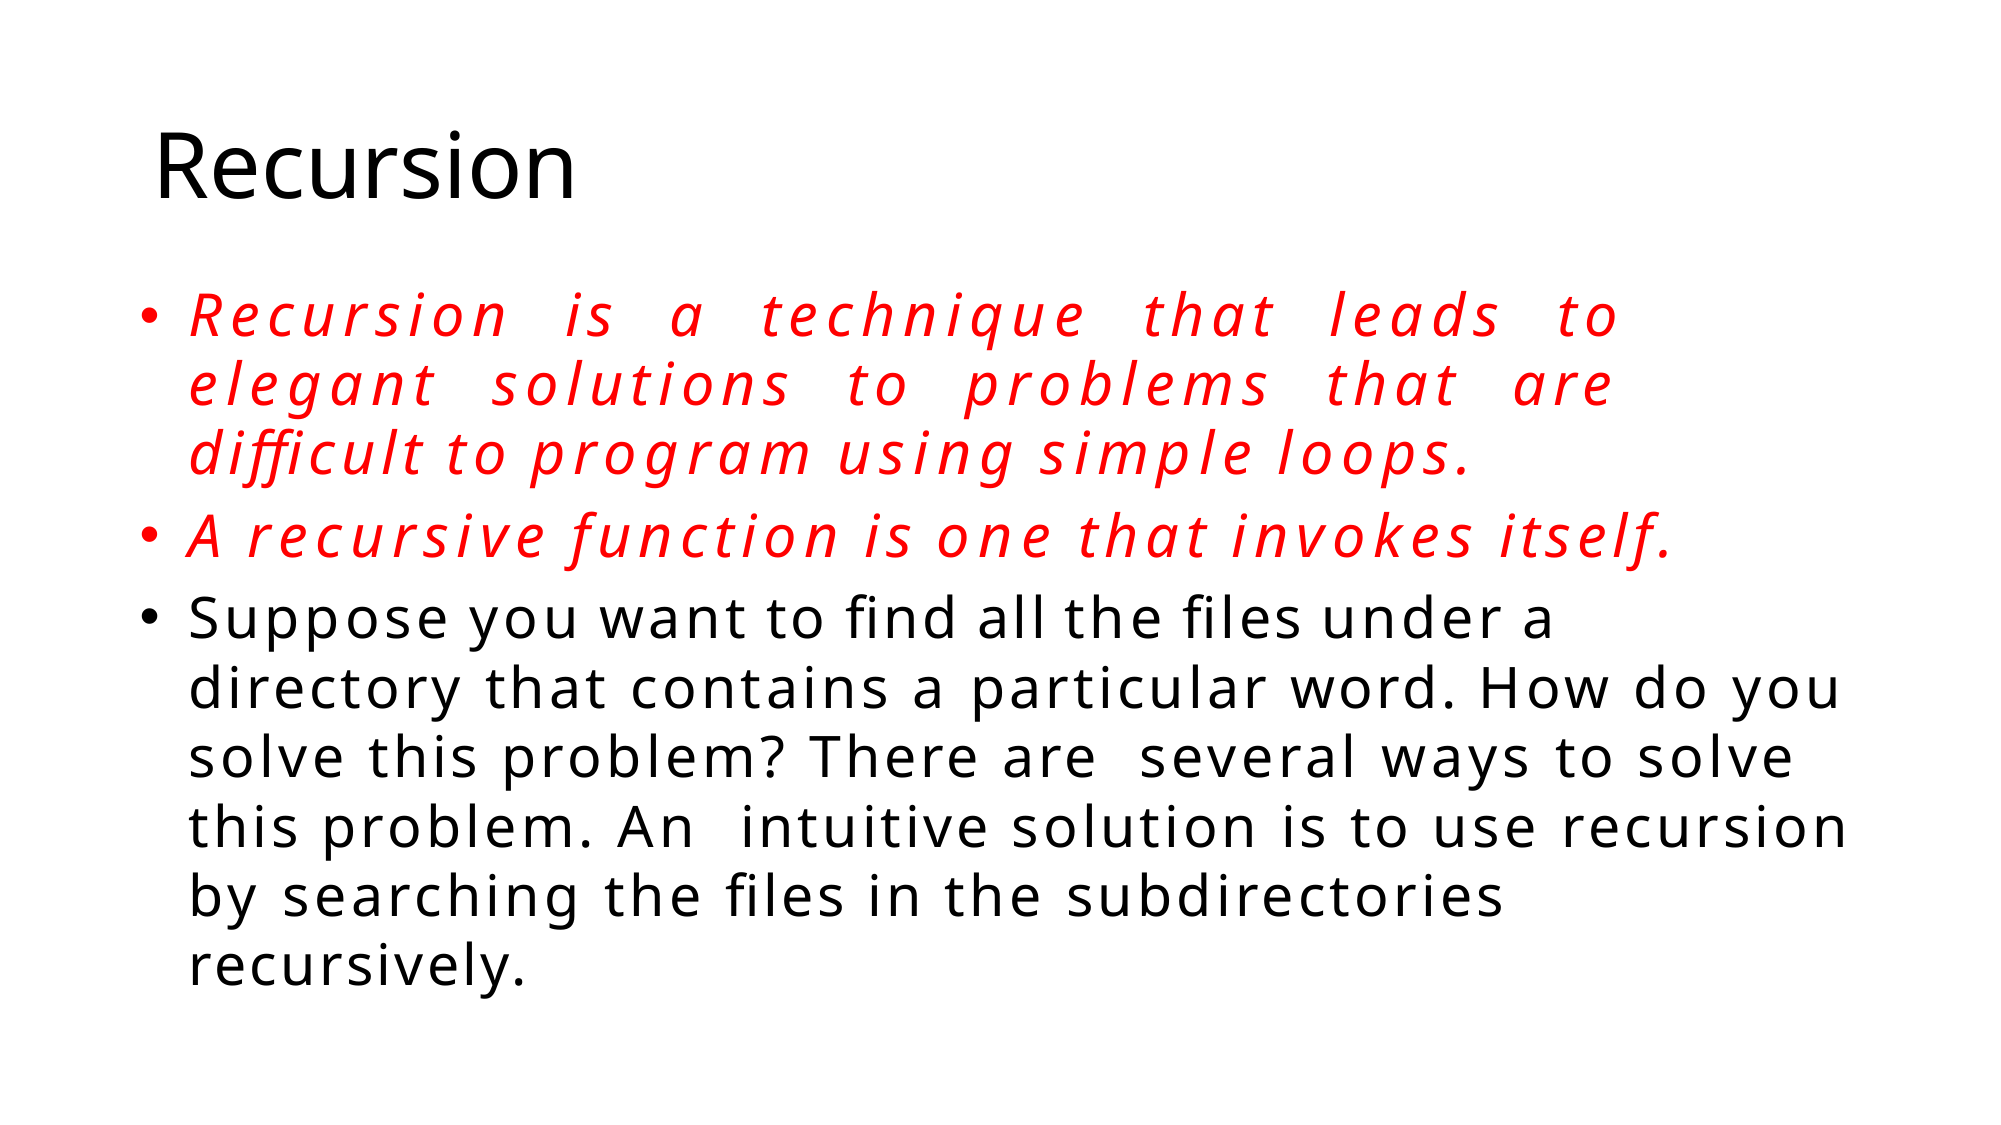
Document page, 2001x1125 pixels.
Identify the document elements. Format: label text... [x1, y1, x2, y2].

text_box Recursion is a technique that leads to elegant solutions to problems that are difficult to program using simple loops. A recursive function is one that invokes itself. Suppose you want to find all the files under a directory that contains a particular word. How do you solve this problem? There are several ways to solve this problem. An intuitive solution is to use recursion by searching the files in the subdirectories recursively. [137, 277, 1863, 998]
title Recursion [137, 59, 1863, 277]
